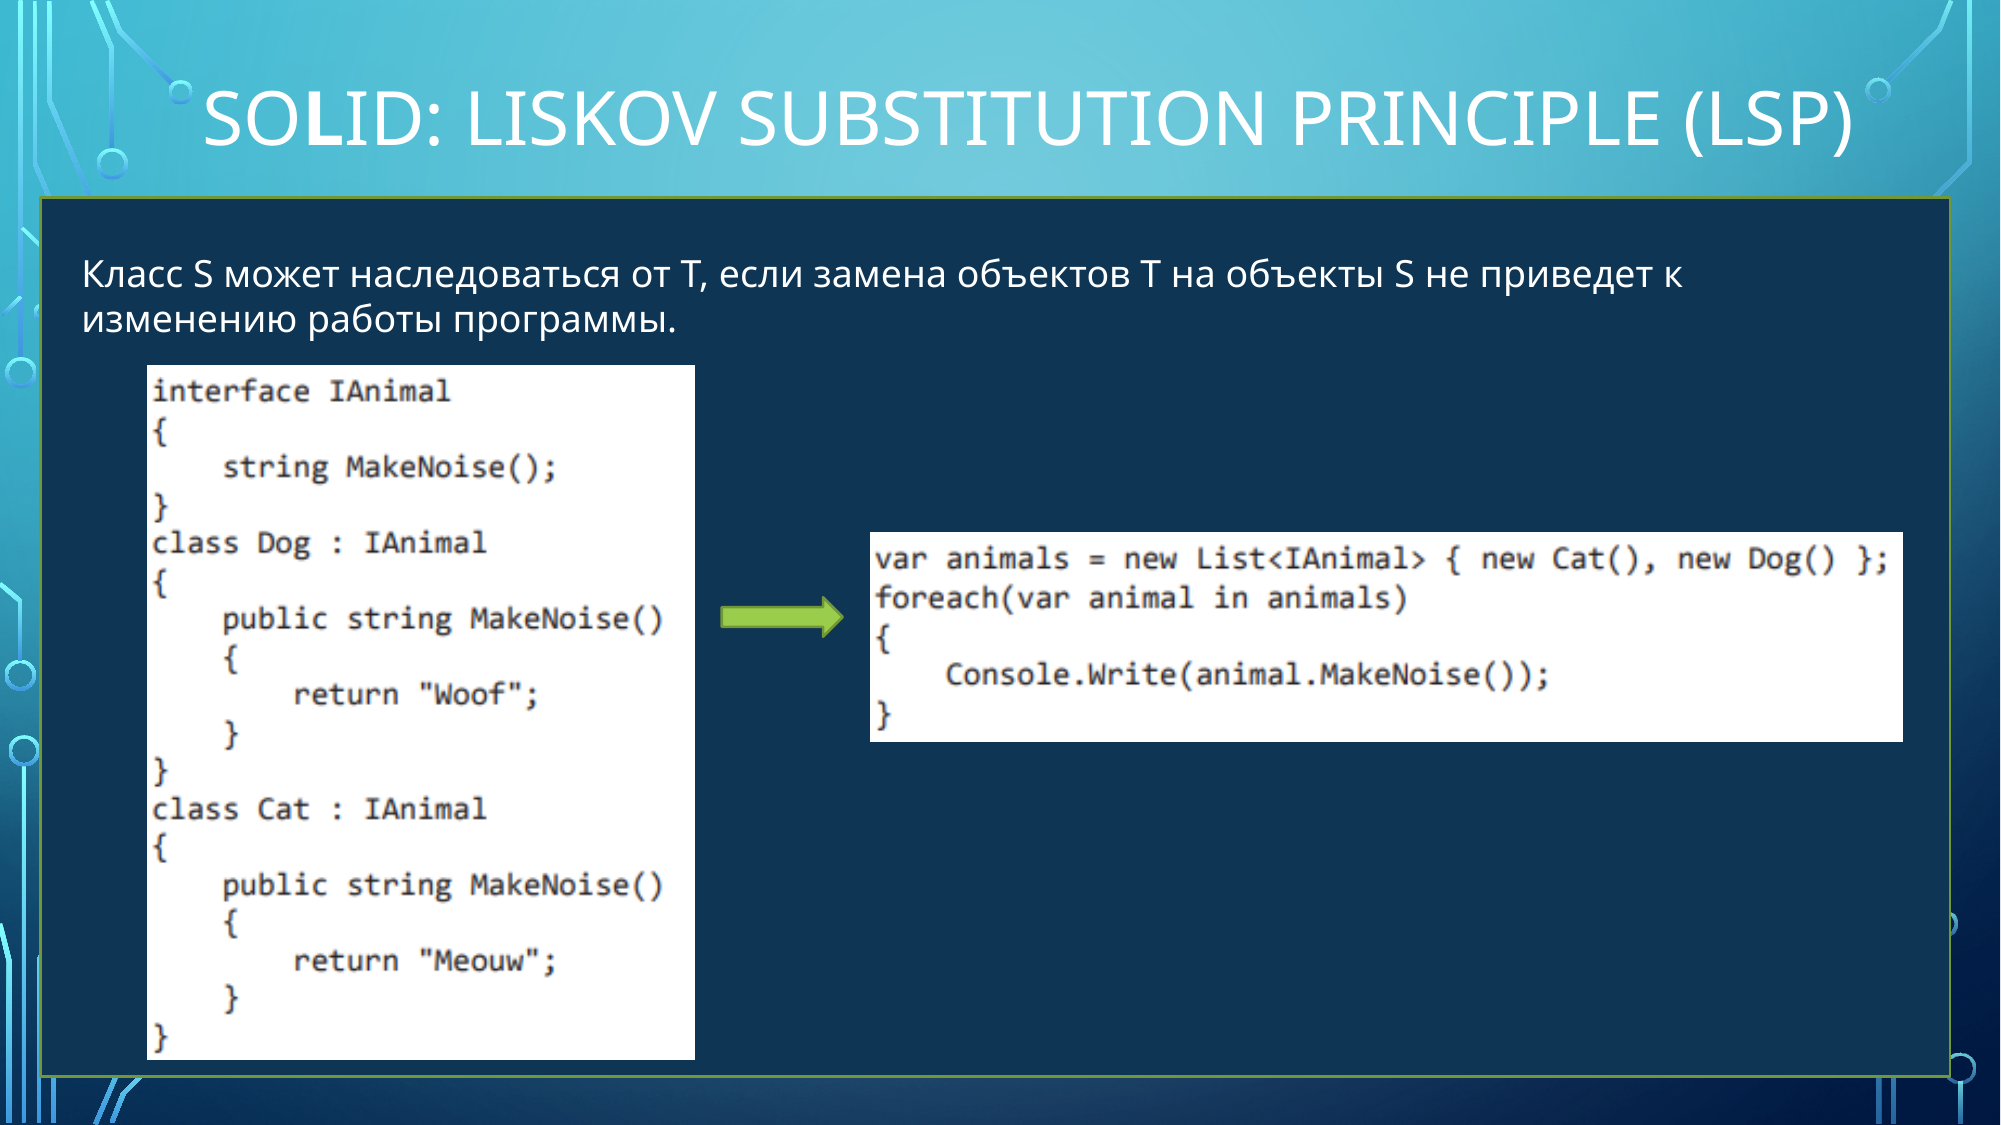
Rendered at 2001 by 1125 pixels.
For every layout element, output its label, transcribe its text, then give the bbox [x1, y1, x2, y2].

picture [146, 364, 695, 1060]
picture [870, 532, 1903, 742]
text_box [720, 596, 844, 638]
text_box [39, 196, 1951, 1078]
text_box Класс S может наследоваться от T, если замена объектов T на объекты S не приведет к изменению работы программы. [66, 242, 1882, 348]
title SOLID: Liskov Substitution Principle​ (LSP) [187, 0, 1950, 243]
